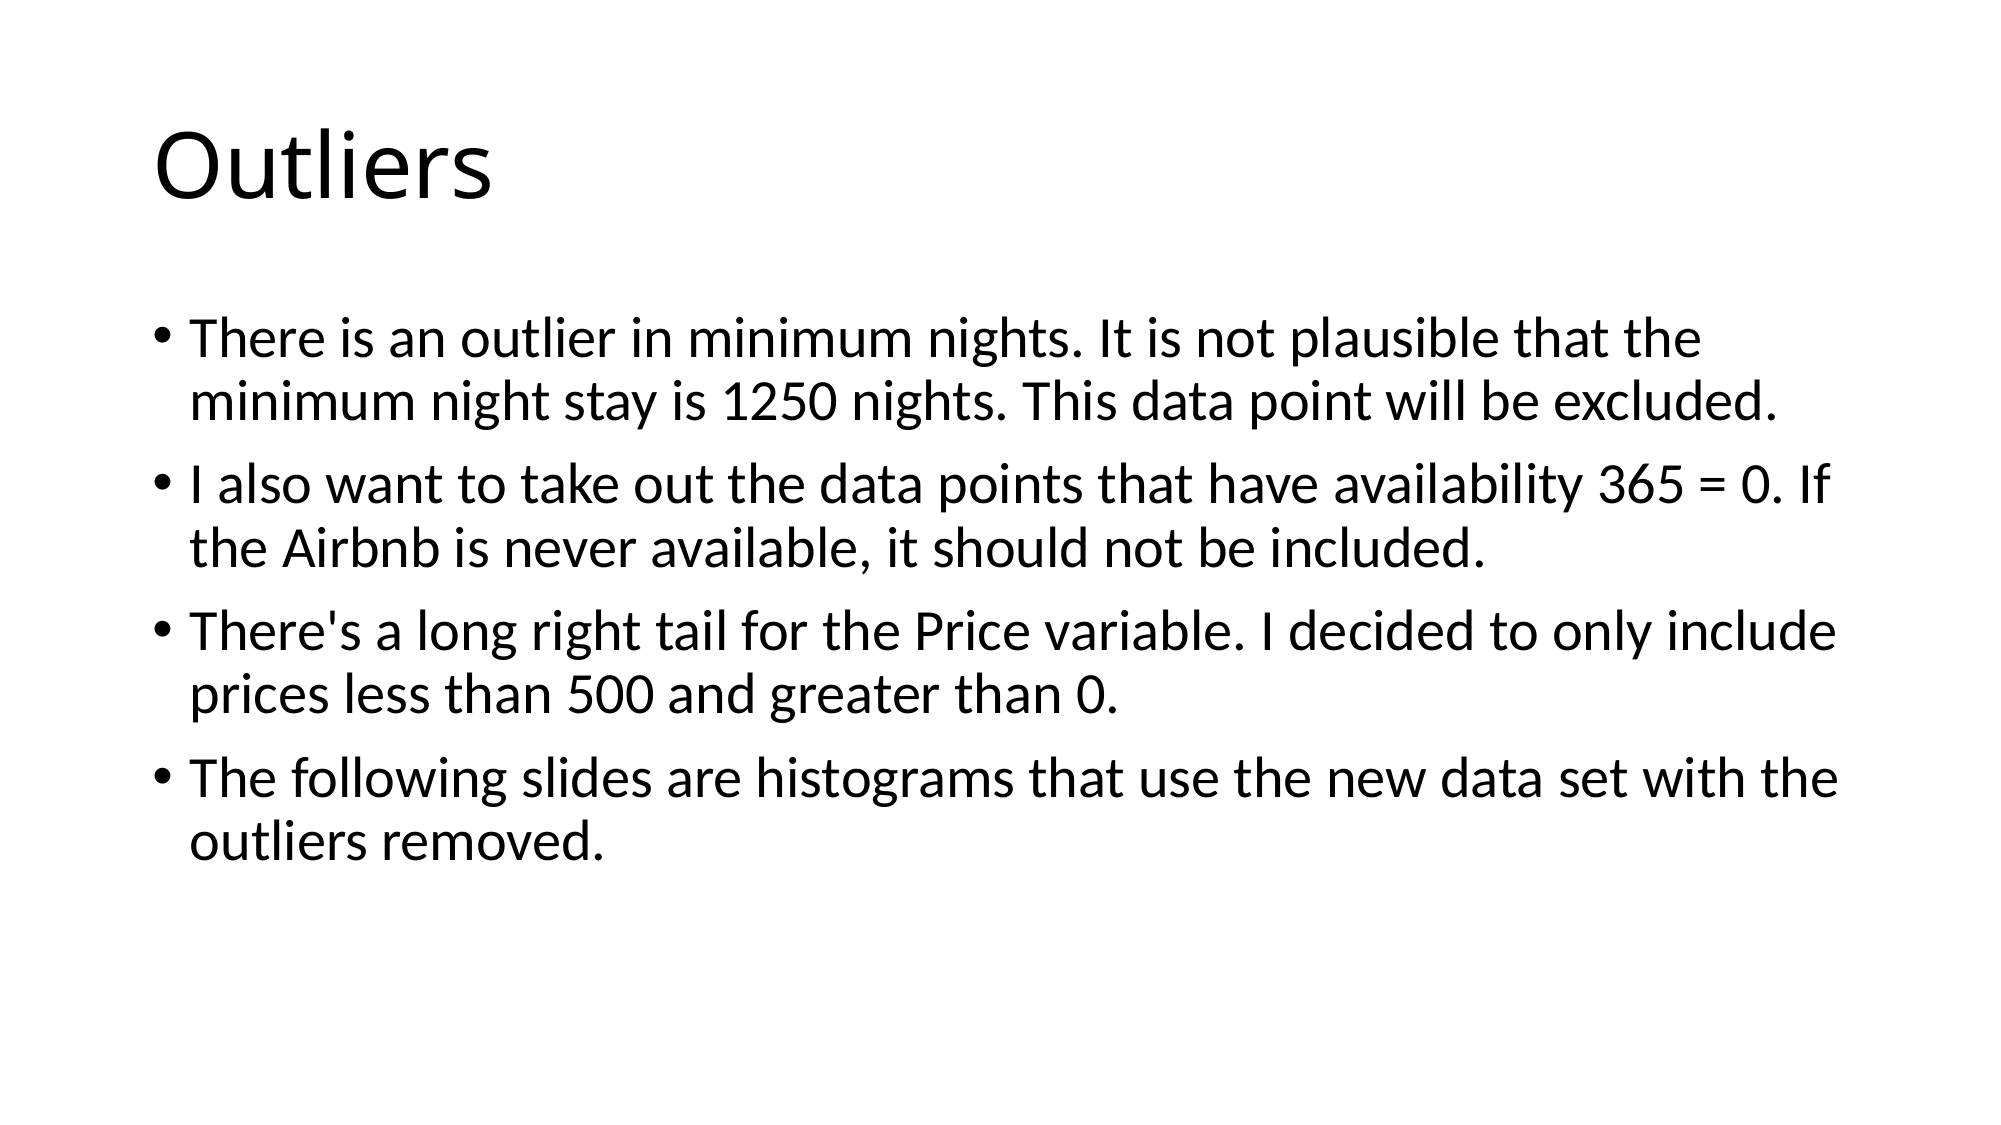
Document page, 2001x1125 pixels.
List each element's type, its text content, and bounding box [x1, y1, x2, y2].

list There is an outlier in minimum nights. It is not plausible that the minimum night stay is 1250 nights. This data point will be excluded. I also want to take out the data points that have availability 365 = 0. If the Airbnb is never available, it should not be included. There's a long right tail for the Price variable. I decided to only include prices less than 500 and greater than 0. The following slides are histograms that use the new data set with the outliers removed. [137, 299, 1863, 1014]
title Outliers [137, 59, 1863, 278]
